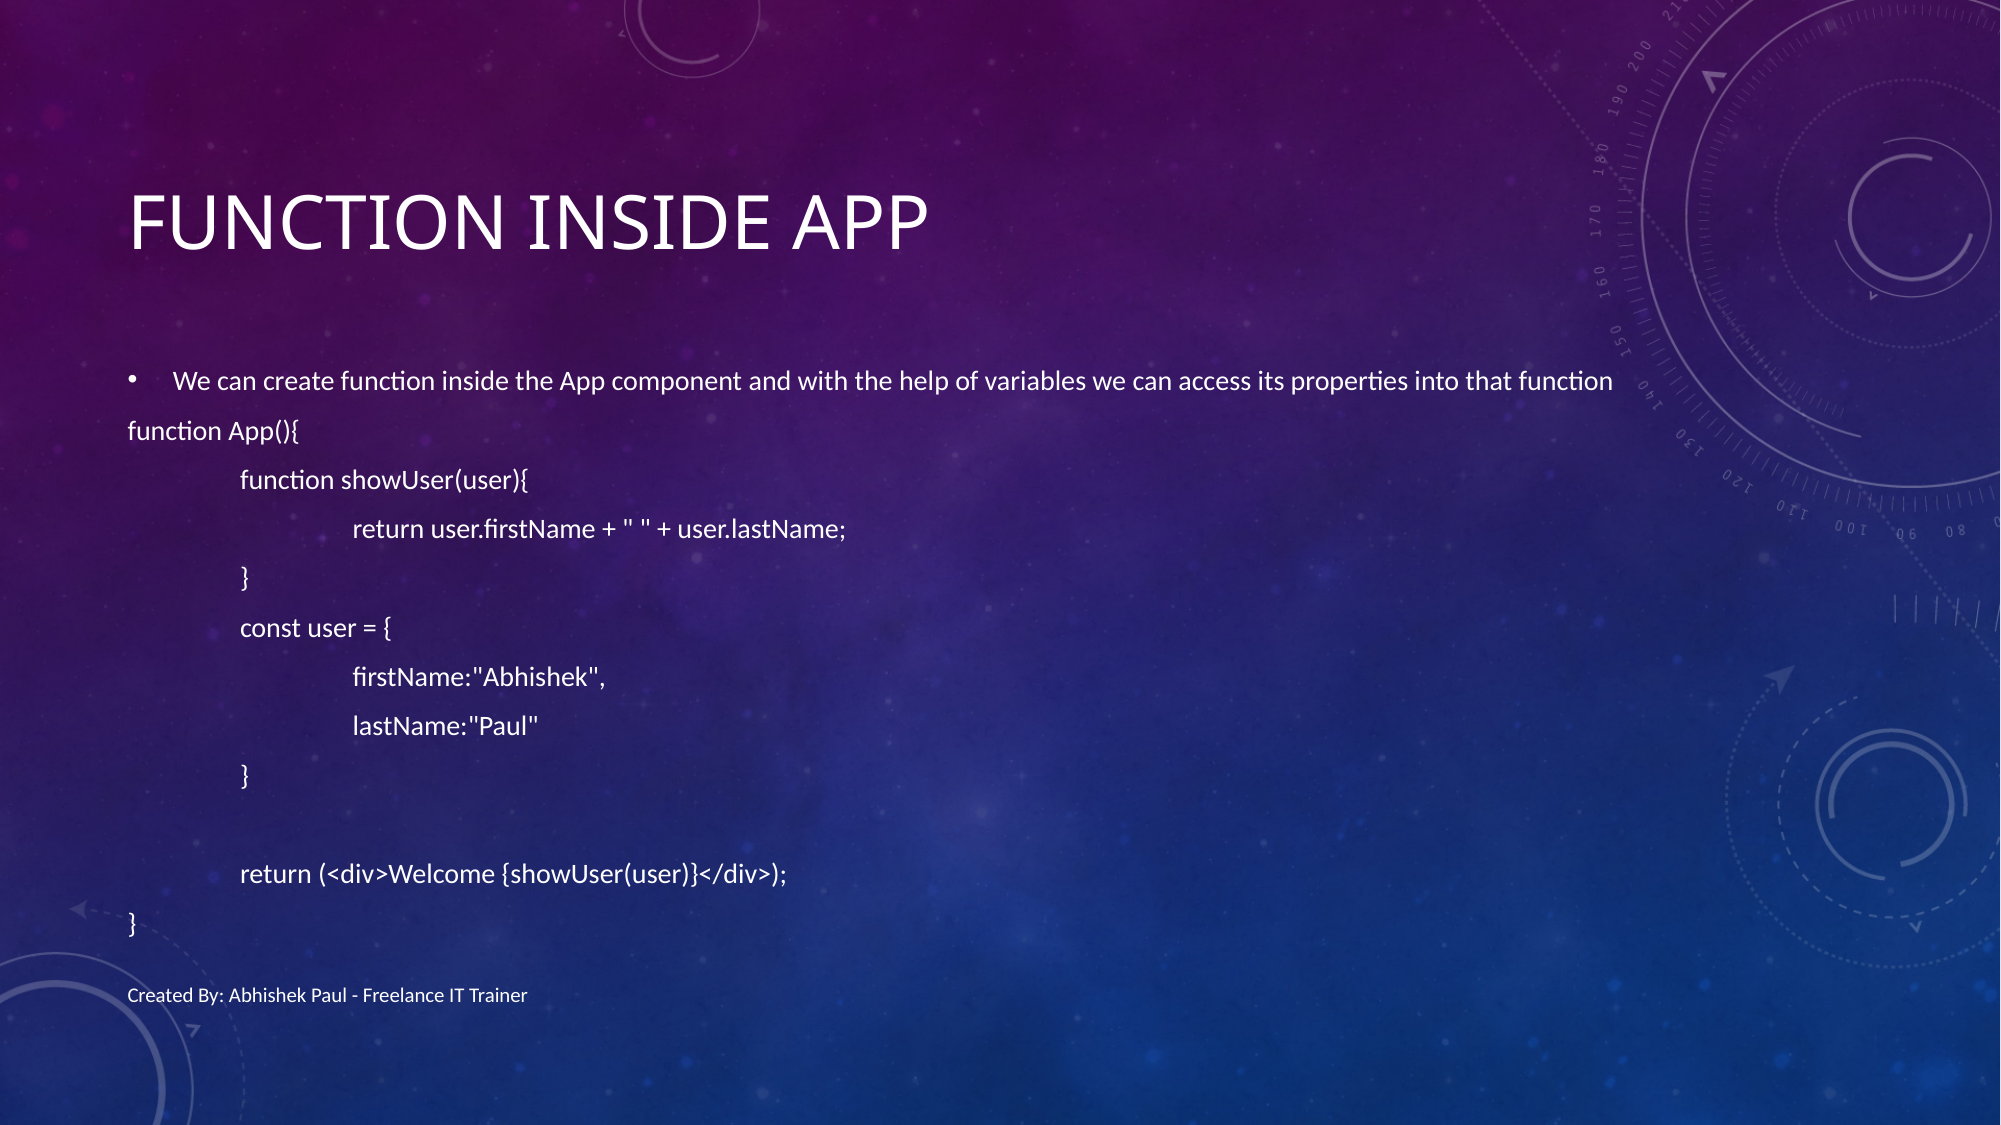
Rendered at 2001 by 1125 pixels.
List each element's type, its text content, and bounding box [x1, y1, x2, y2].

picture [0, 0, 2001, 1125]
footer Created By: Abhishek Paul - Freelance IT Trainer [112, 963, 1397, 1025]
title Function inside App [112, 99, 1775, 339]
list We can create function inside the App component and with the help of variables we can access its properties into that function function App(){ function showUser(user){ return user.firstName + " " + user.lastName; } const user = { firstName:"Abhishek", lastName:"Paul" } return (<div>Welcome {showUser(user)}</div>); } [112, 351, 1775, 950]
